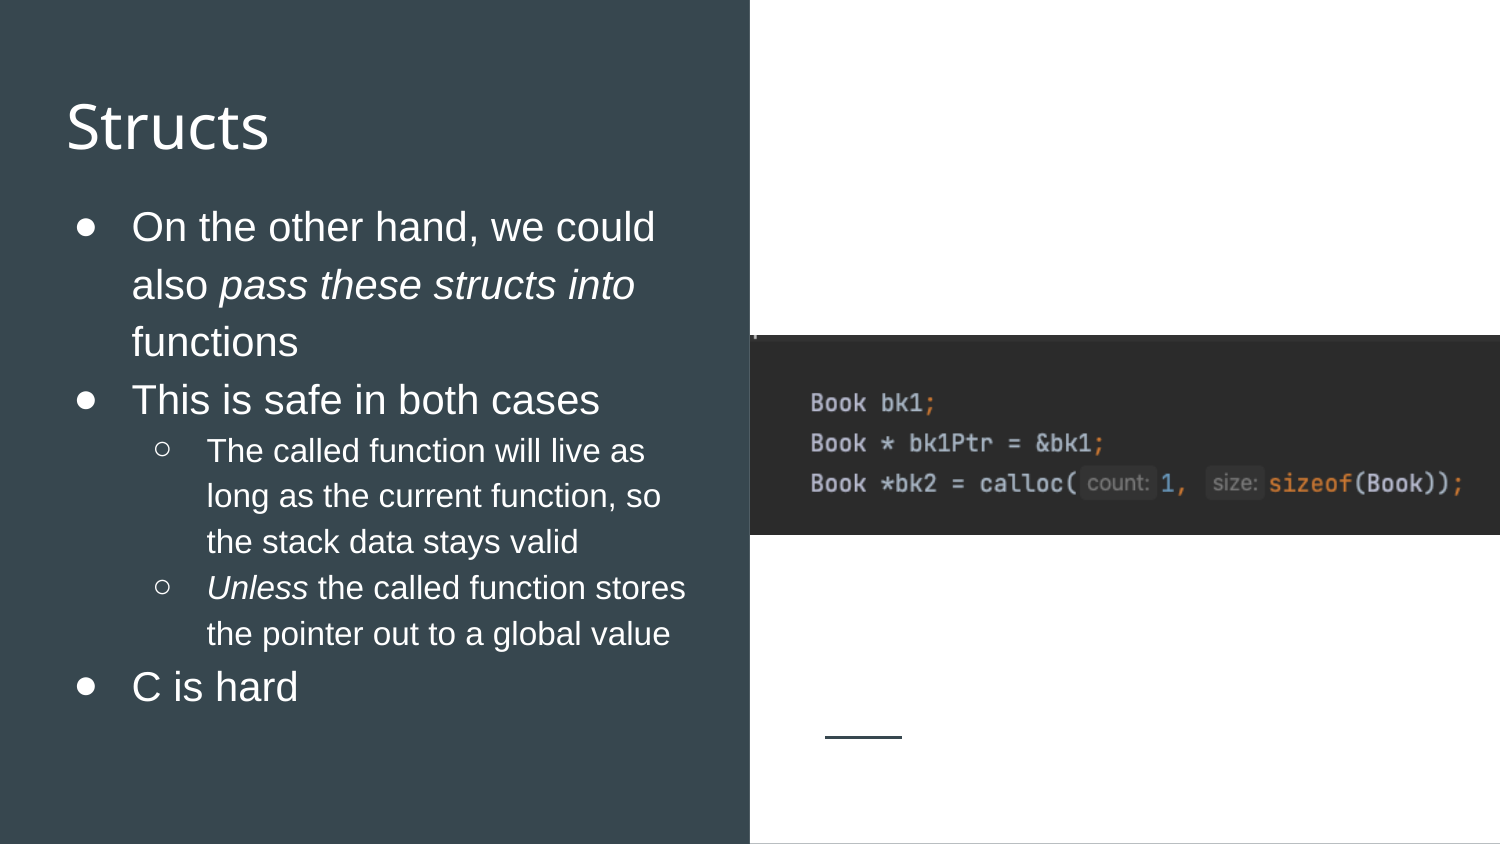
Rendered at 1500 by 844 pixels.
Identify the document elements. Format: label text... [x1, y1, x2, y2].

text_box Structs [51, 71, 957, 178]
list On the other hand, we could also pass these structs into functions This is safe in both cases The called function will live as long as the current function, so the stack data stays valid Unless the called function stores the pointer out to a global value C is hard [41, 177, 707, 739]
picture [749, 335, 1500, 535]
